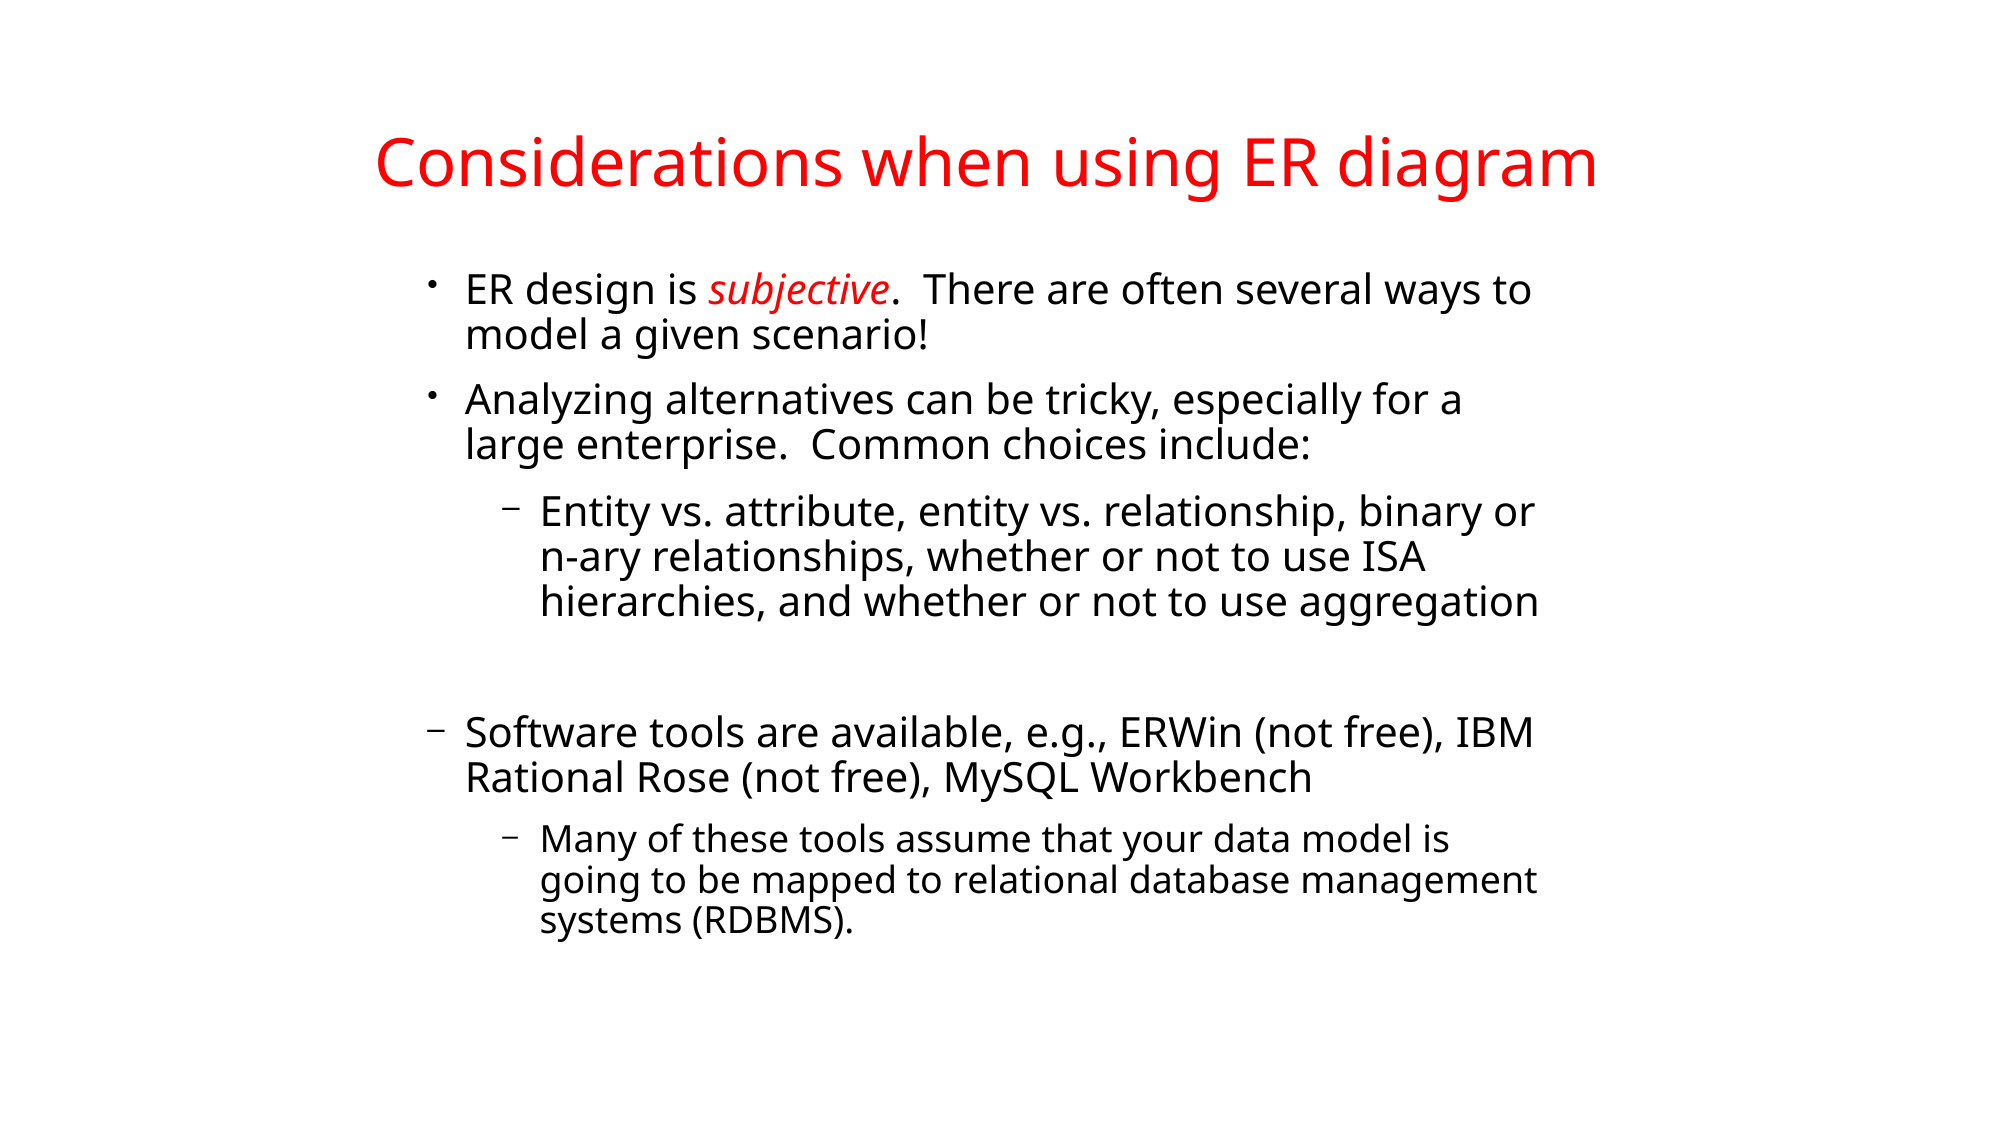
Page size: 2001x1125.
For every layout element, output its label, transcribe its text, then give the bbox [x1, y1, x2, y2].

text_box ER design is subjective. There are often several ways to model a given scenario! Analyzing alternatives can be tricky, especially for a large enterprise. Common choices include: Entity vs. attribute, entity vs. relationship, binary or n-ary relationships, whether or not to use ISA hierarchies, and whether or not to use aggregation Software tools are available, e.g., ERWin (not free), IBM Rational Rose (not free), MySQL Workbench Many of these tools assume that your data model is going to be mapped to relational database management systems (RDBMS). [412, 260, 1563, 1009]
text_box Considerations when using ER diagram [359, 112, 1616, 208]
